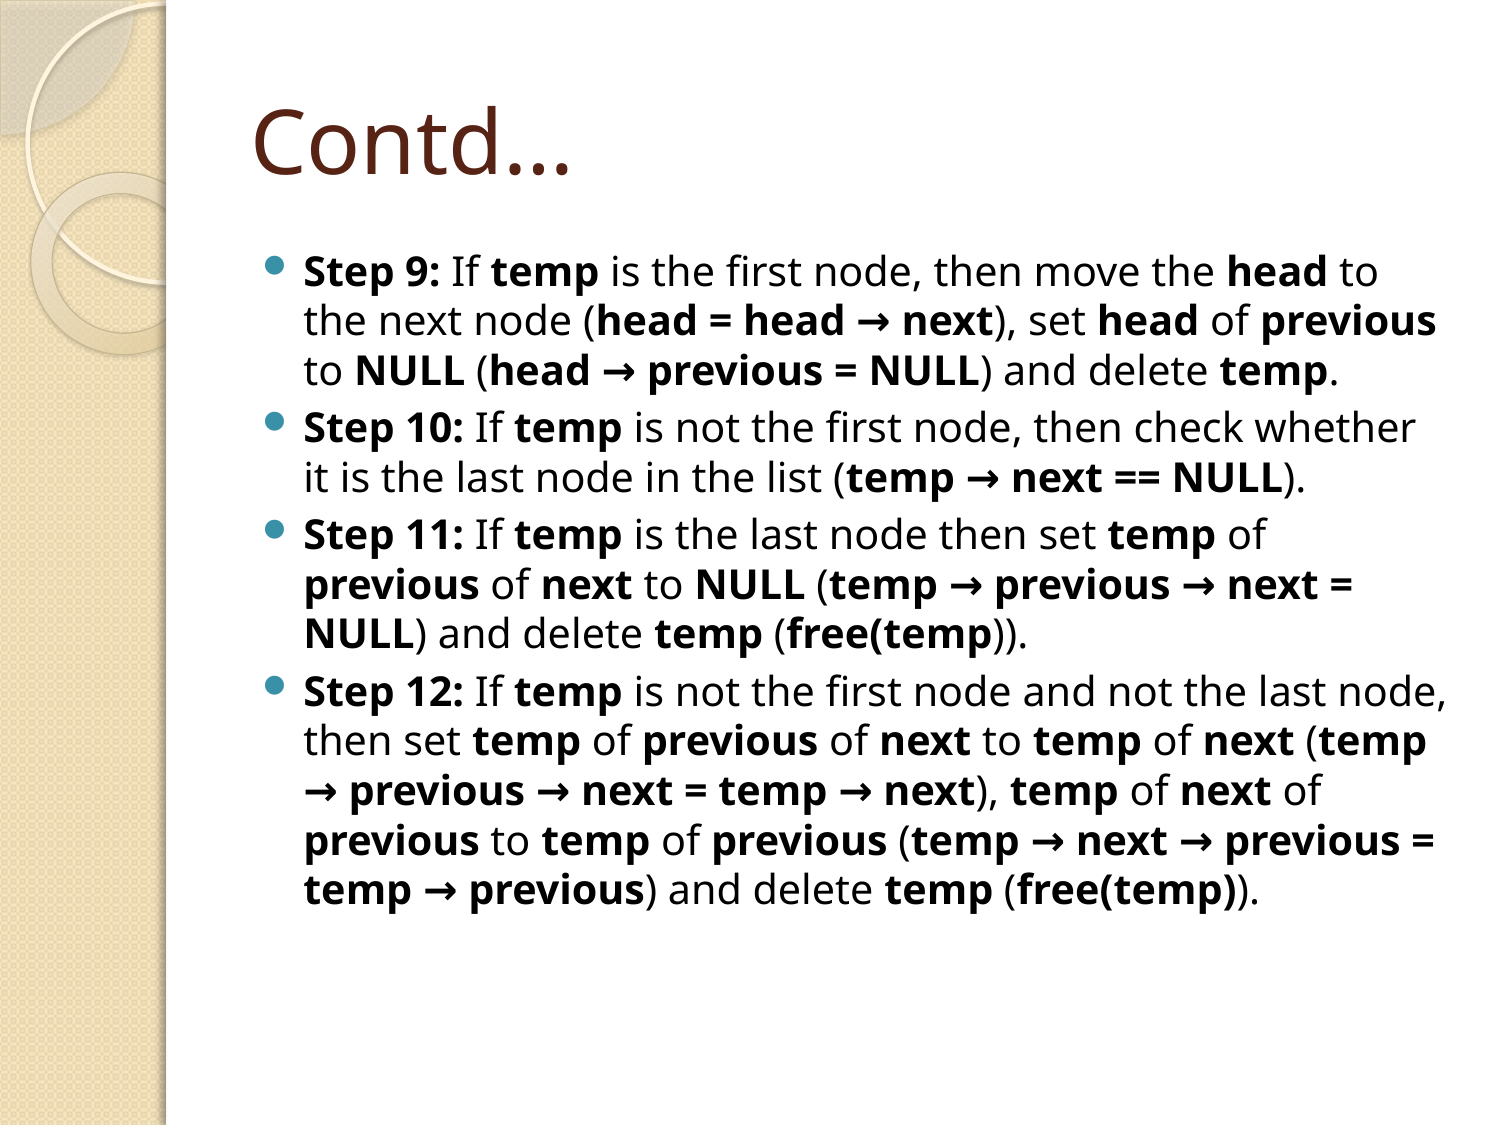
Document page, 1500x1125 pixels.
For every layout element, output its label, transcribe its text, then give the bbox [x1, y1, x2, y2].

list Step 9: If temp is the first node, then move the head to the next node (head = head → next), set head of previous to NULL (head → previous = NULL) and delete temp. Step 10: If temp is not the first node, then check whether it is the last node in the list (temp → next == NULL). Step 11: If temp is the last node then set temp of previous of next to NULL (temp → previous → next = NULL) and delete temp (free(temp)). Step 12: If temp is not the first node and not the last node, then set temp of previous of next to temp of next (temp → previous → next = temp → next), temp of next of previous to temp of previous (temp → next → previous = temp → previous) and delete temp (free(temp)). [235, 237, 1466, 1025]
title Contd… [235, 45, 1466, 233]
